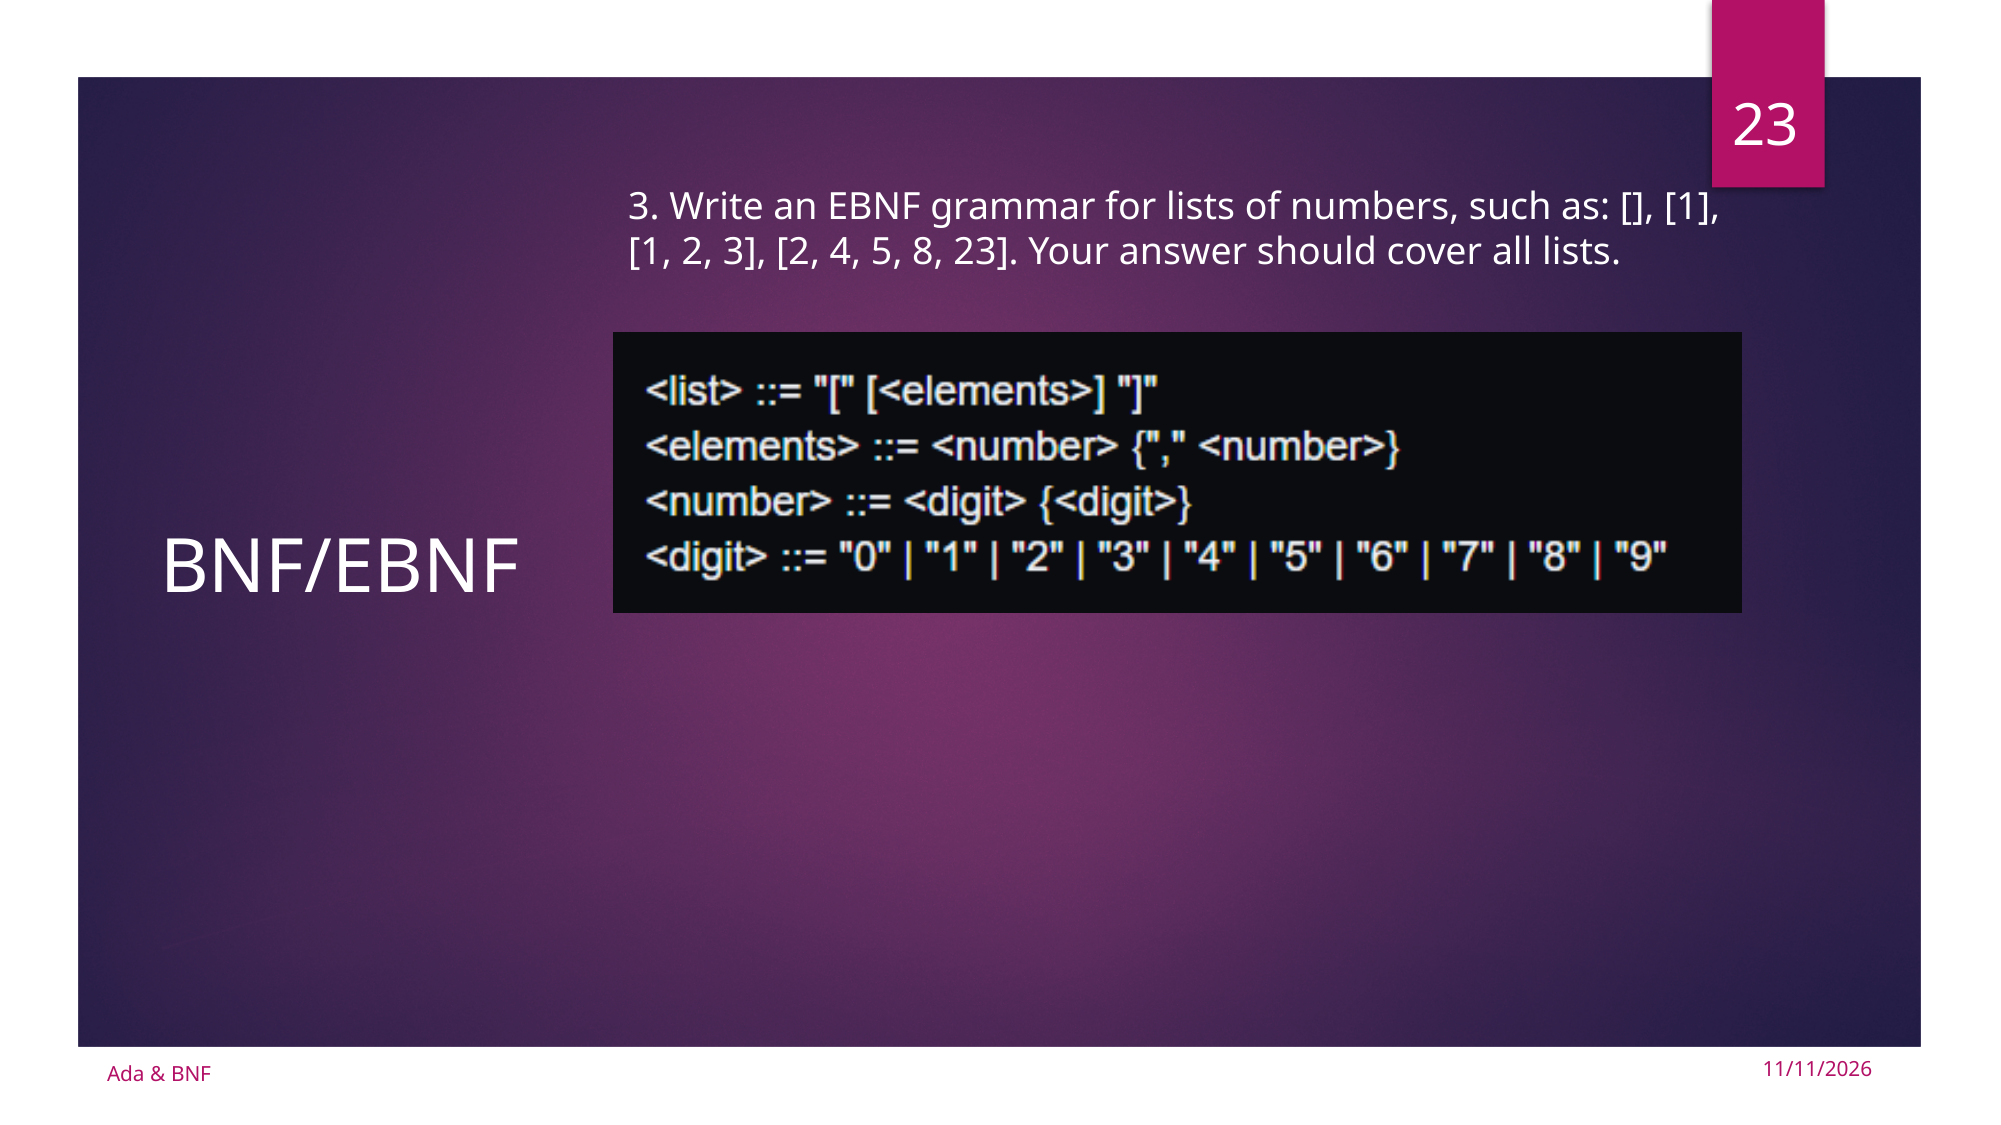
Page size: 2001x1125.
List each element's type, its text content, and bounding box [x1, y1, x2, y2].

slide_number 23 [1696, 48, 1835, 175]
footer Ada & BNF [92, 1048, 726, 1099]
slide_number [1747, 1048, 1911, 1099]
title BNF/EBNF [89, 178, 535, 947]
picture [613, 331, 1742, 613]
text_box 3. Write an EBNF grammar for lists of numbers, such as: [], [1], [1, 2, 3], [2, 4, 5, 8, 23]. Your answer should cover all lists. [613, 174, 1748, 325]
